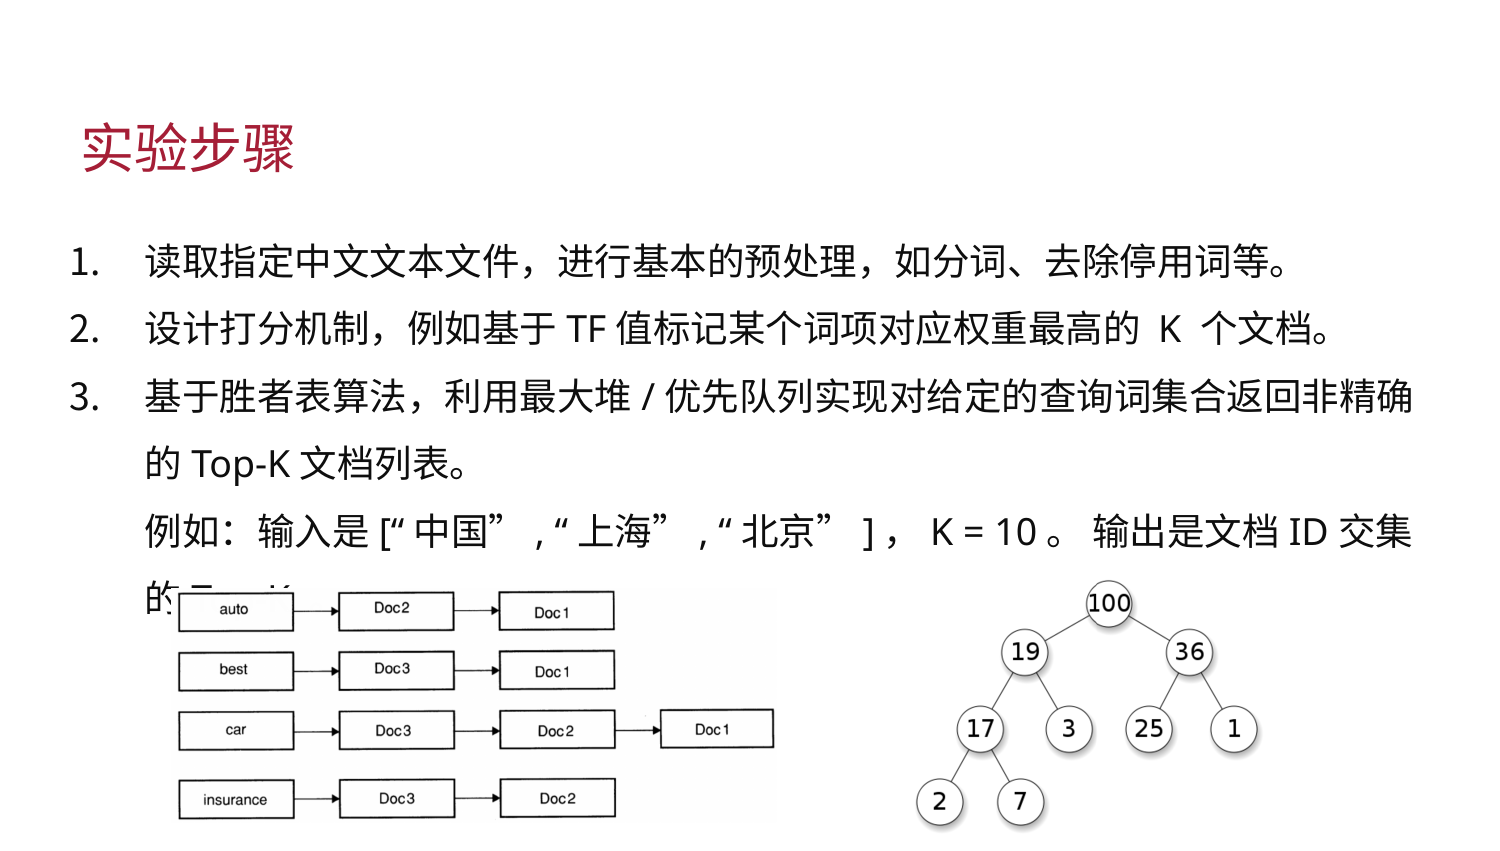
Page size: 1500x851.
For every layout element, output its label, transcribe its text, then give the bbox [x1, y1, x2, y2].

text_box 读取指定中文文本文件，进行基本的预处理，如分词、去除停用词等。 设计打分机制，例如基于TF值标记某个词项对应权重最高的 K 个文档。 基于胜者表算法，利用最大堆/优先队列实现对给定的查询词集合返回非精确的Top-K文档列表。 例如：输入是[“中国”, “上海”, “北京”]，K = 10。 输出是文档ID交集的Top-K 。 [55, 207, 1445, 628]
picture [895, 555, 1298, 851]
text_box 实验步骤 [65, 117, 819, 187]
picture [171, 588, 777, 824]
